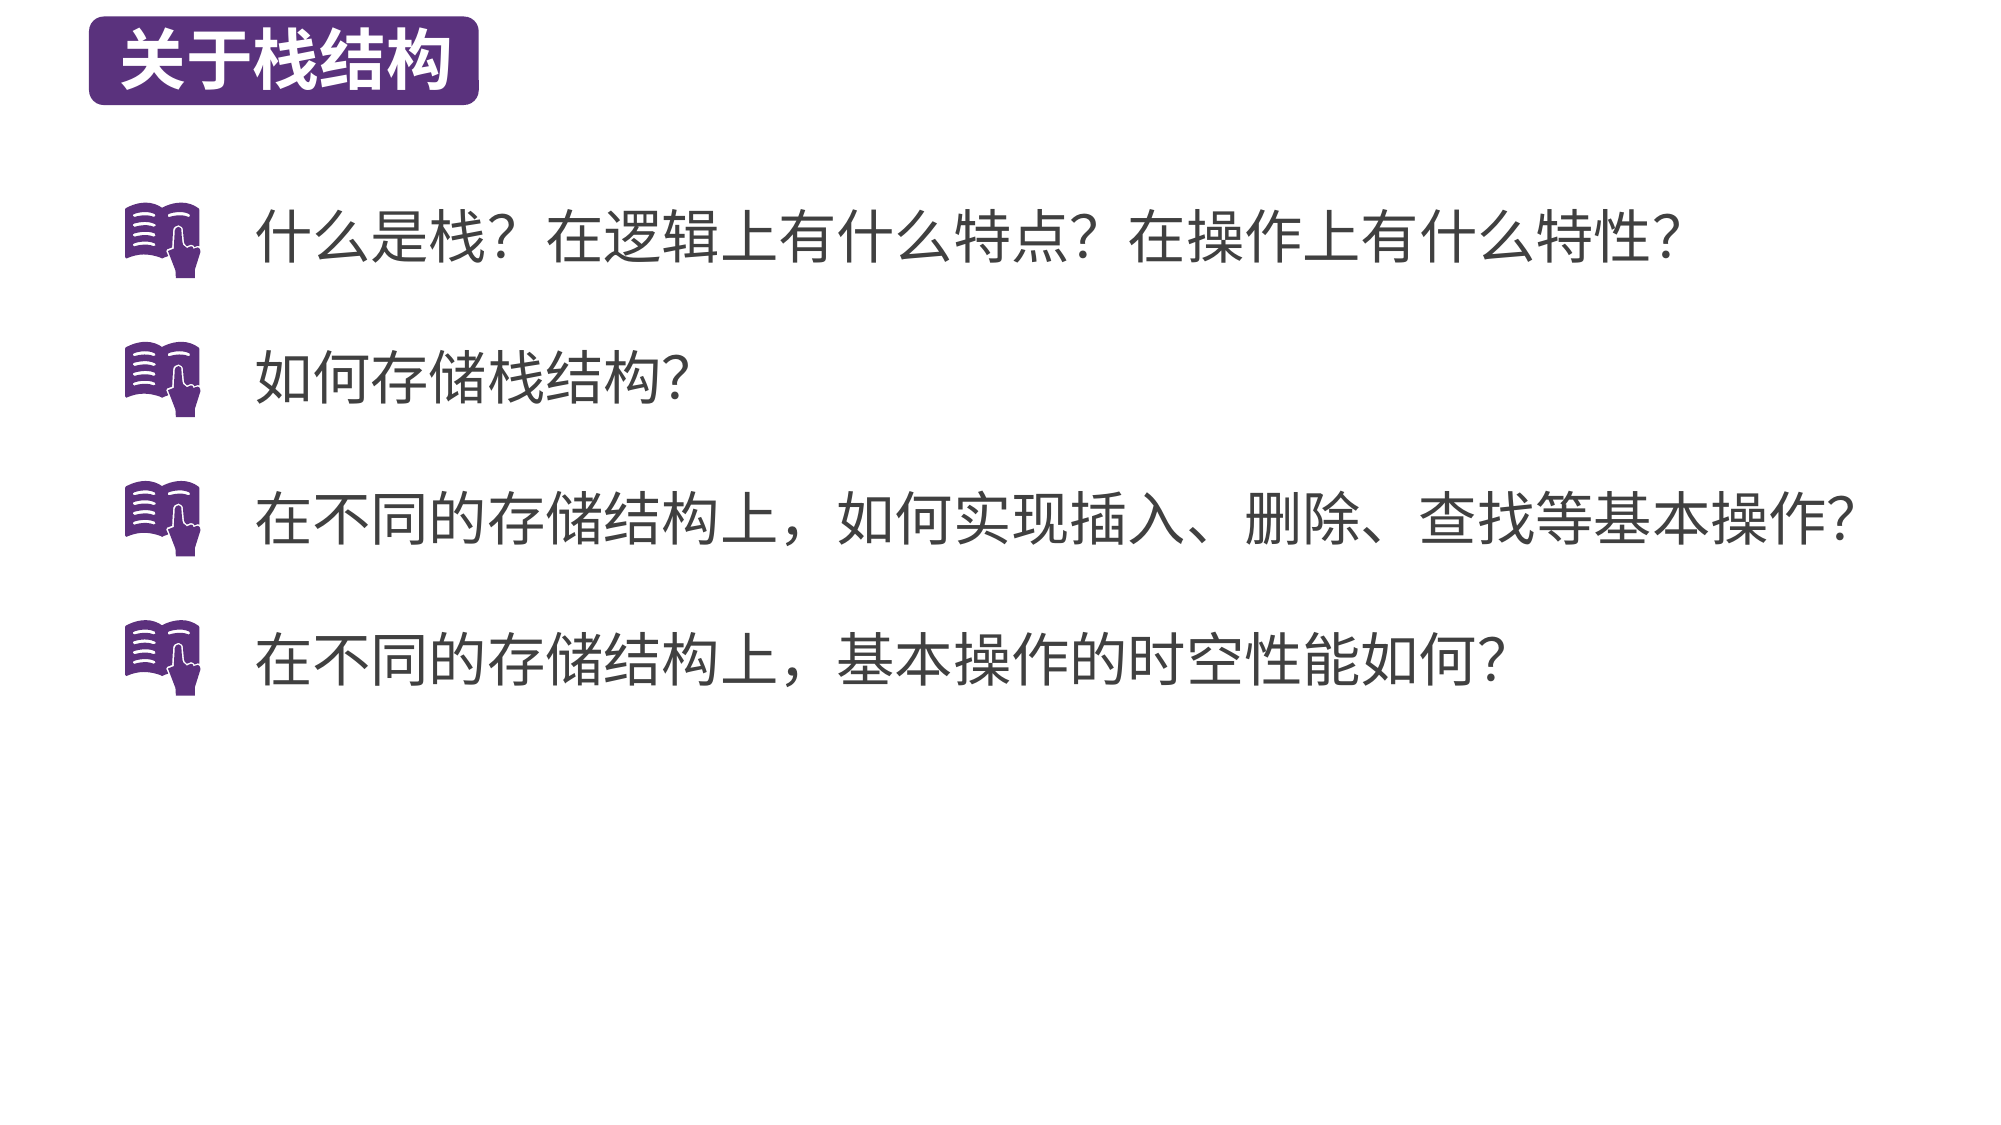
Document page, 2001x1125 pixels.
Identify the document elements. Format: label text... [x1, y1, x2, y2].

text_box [124, 480, 201, 557]
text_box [124, 202, 201, 278]
text_box 关于栈结构 [104, 10, 480, 105]
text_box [124, 341, 201, 418]
text_box 在不同的存储结构上，基本操作的时空性能如何？ [239, 622, 1923, 700]
text_box 什么是栈？在逻辑上有什么特点？在操作上有什么特性？ [239, 200, 1771, 278]
text_box [87, 15, 470, 107]
text_box 如何存储栈结构？ [239, 341, 1771, 419]
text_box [124, 620, 201, 696]
text_box 在不同的存储结构上，如何实现插入、删除、查找等基本操作？ [239, 481, 1923, 560]
